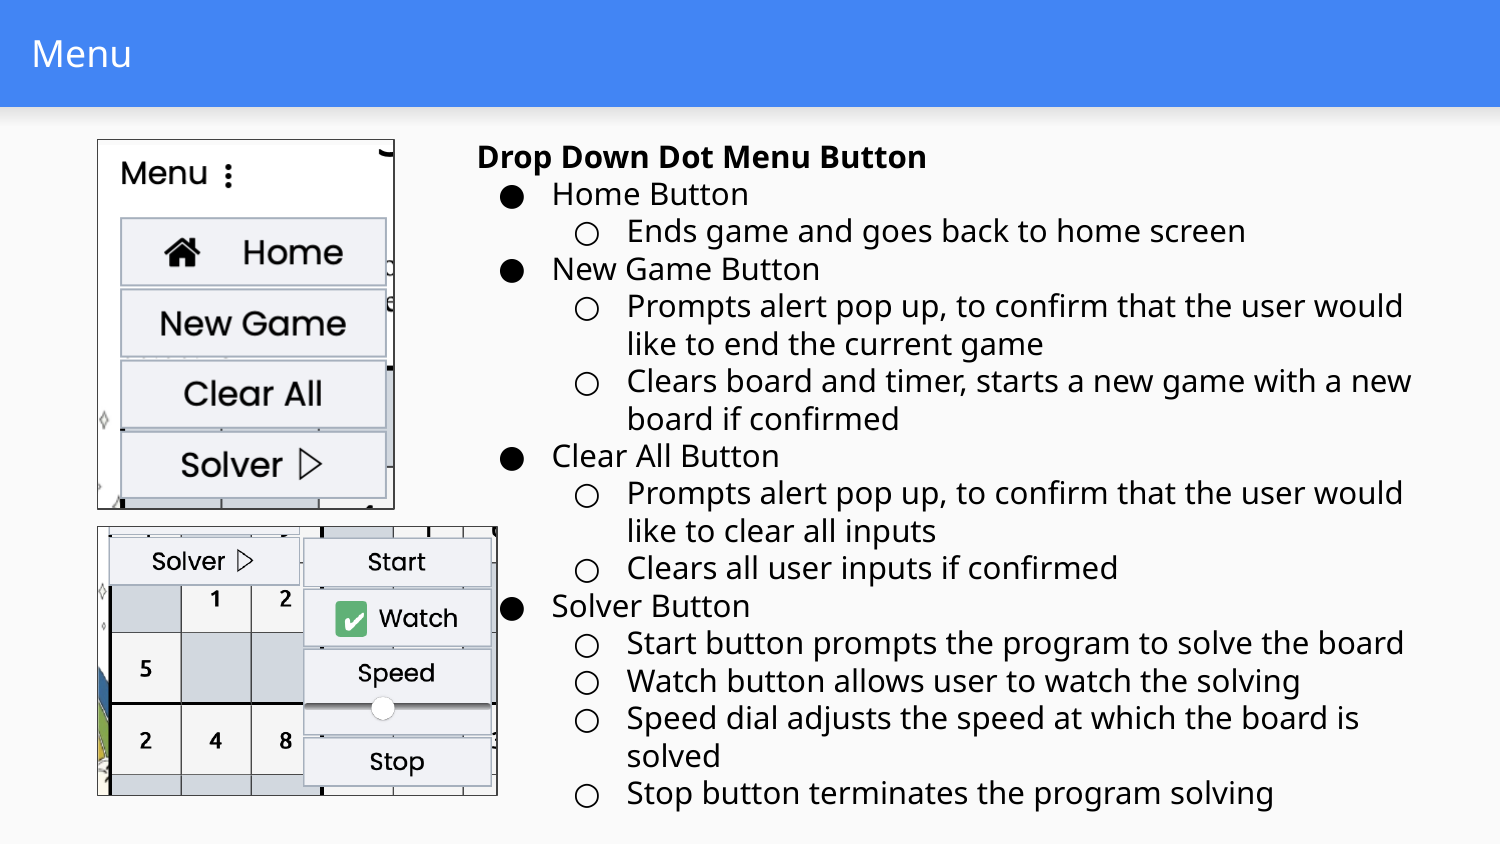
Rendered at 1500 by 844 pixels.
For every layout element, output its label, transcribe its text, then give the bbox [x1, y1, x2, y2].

picture [98, 140, 394, 509]
text_box Drop Down Dot Menu Button Home Button Ends game and goes back to home screen New Game Button Prompts alert pop up, to confirm that the user would like to end the current game Clears board and timer, starts a new game with a new board if confirmed Clear All Button Prompts alert pop up, to confirm that the user would like to clear all inputs Clears all user inputs if confirmed Solver Button Start button prompts the program to solve the board Watch button allows user to watch the solving Speed dial adjusts the speed at which the board is solved Stop button terminates the program solving [461, 121, 1474, 826]
picture [98, 526, 497, 796]
title Menu [16, 2, 1464, 102]
